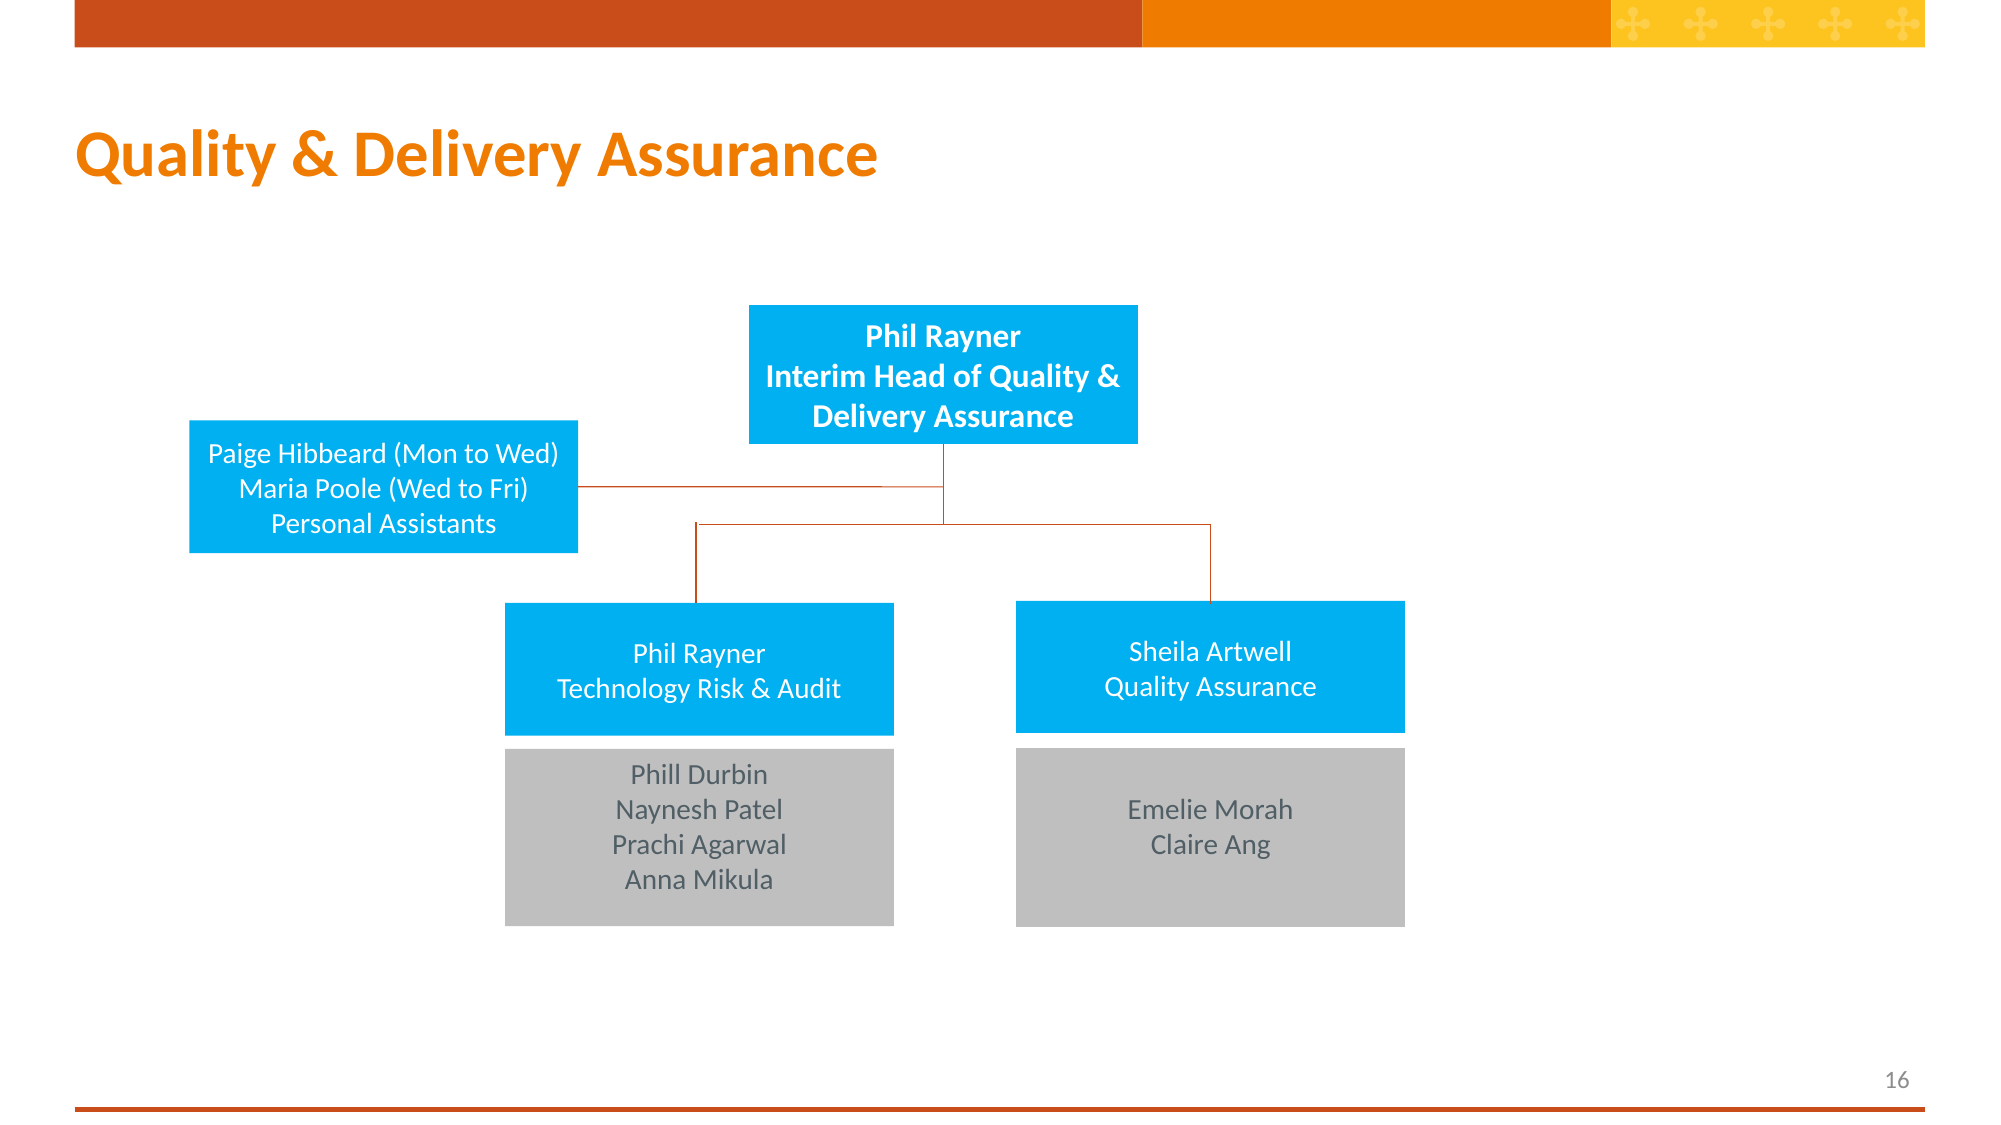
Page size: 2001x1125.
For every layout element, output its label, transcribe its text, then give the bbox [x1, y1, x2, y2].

slide_number 16 [1749, 1046, 1925, 1110]
text_box Paige Hibbeard (Mon to Wed) Maria Poole (Wed to Fri) Personal Assistants [188, 419, 579, 554]
text_box Sheila Artwell Quality Assurance [1015, 600, 1406, 734]
text_box Phil Rayner Interim Head of Quality & Delivery Assurance [748, 304, 1139, 445]
title Quality & Delivery Assurance [75, 75, 1925, 225]
text_box Phill Durbin Naynesh Patel Prachi Agarwal Anna Mikula [504, 748, 895, 927]
text_box Phil Rayner Technology Risk & Audit [504, 602, 895, 737]
text_box Emelie Morah Claire Ang [1015, 747, 1406, 928]
